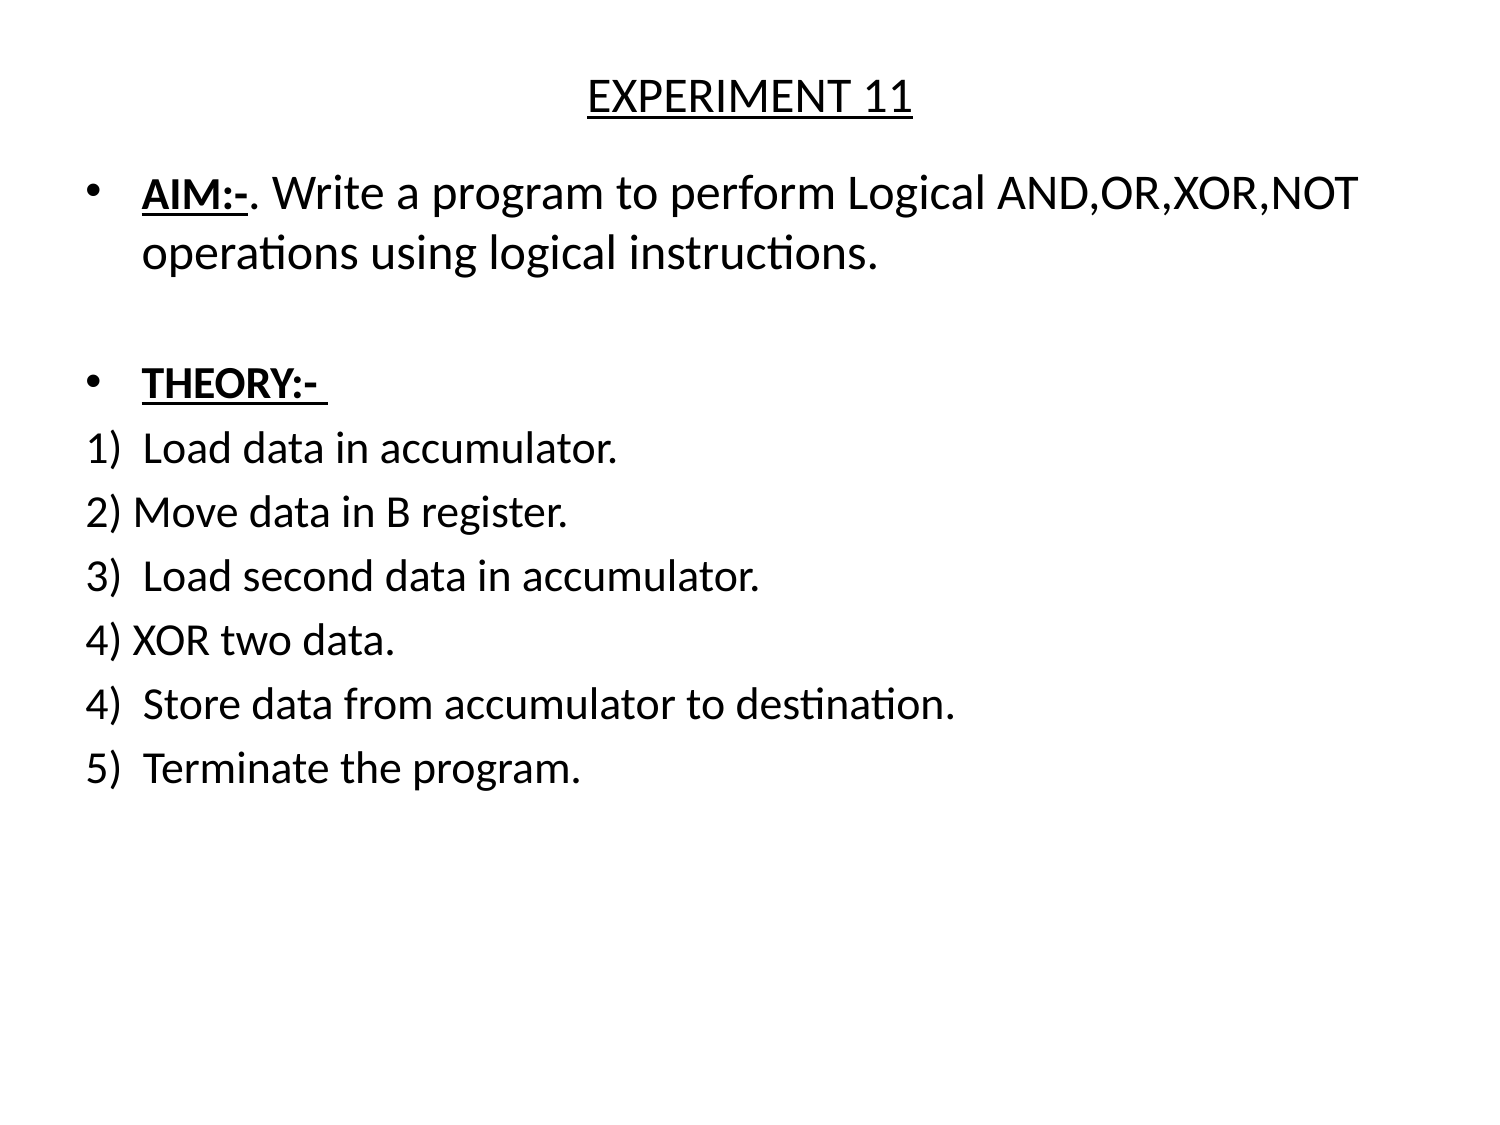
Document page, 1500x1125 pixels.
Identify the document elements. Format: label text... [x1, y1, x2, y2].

list AIM:-. Write a program to perform Logical AND,OR,XOR,NOT operations using logical instructions. THEORY:- 1) Load data in accumulator. 2) Move data in B register. 3) Load second data in accumulator. 4) XOR two data. 4) Store data from accumulator to destination. 5) Terminate the program. [70, 152, 1421, 1102]
title EXPERIMENT 11 [75, 45, 1425, 141]
